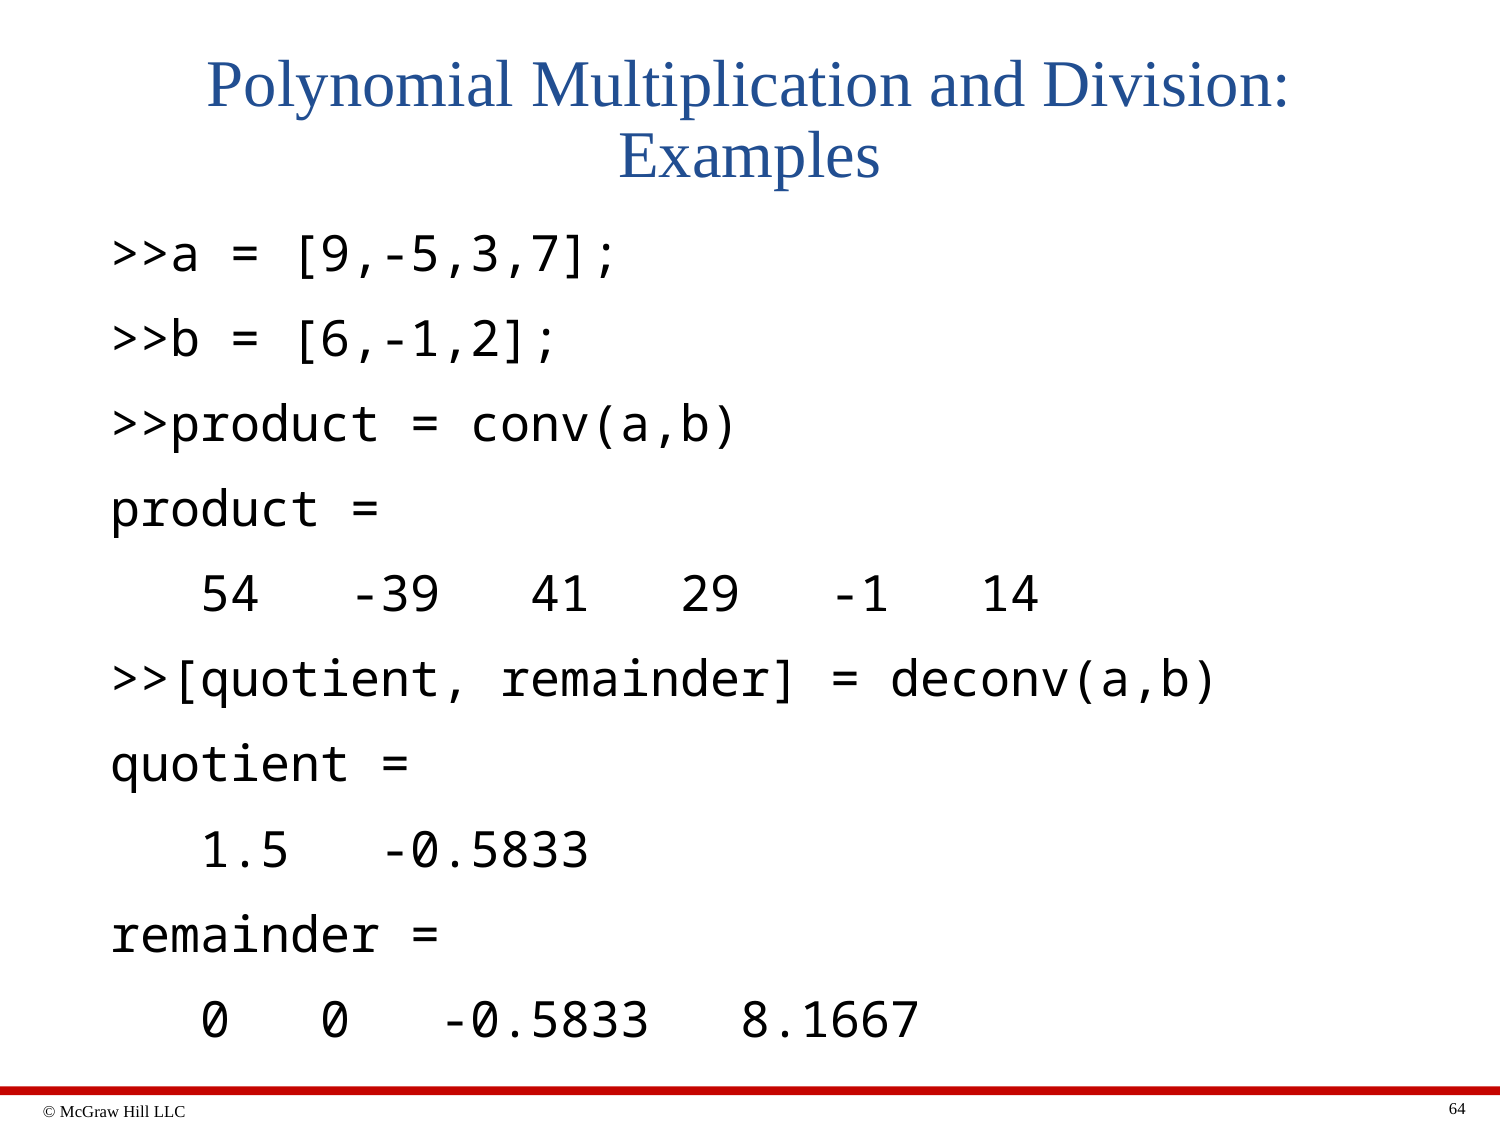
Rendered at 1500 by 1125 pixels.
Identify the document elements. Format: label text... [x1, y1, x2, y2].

slide_number 64 [1415, 1094, 1474, 1122]
list >>a = [9,-5,3,7]; >>b = [6,-1,2]; >>product = conv(a,b) product = 54 -39 41 29 -1 14 >>[quotient, remainder] = deconv(a,b) quotient = 1.5 -0.5833 remainder = 0 0 -0.5833 8.1667 [95, 214, 1405, 1058]
title Polynomial Multiplication and Division: Examples [56, 22, 1444, 219]
